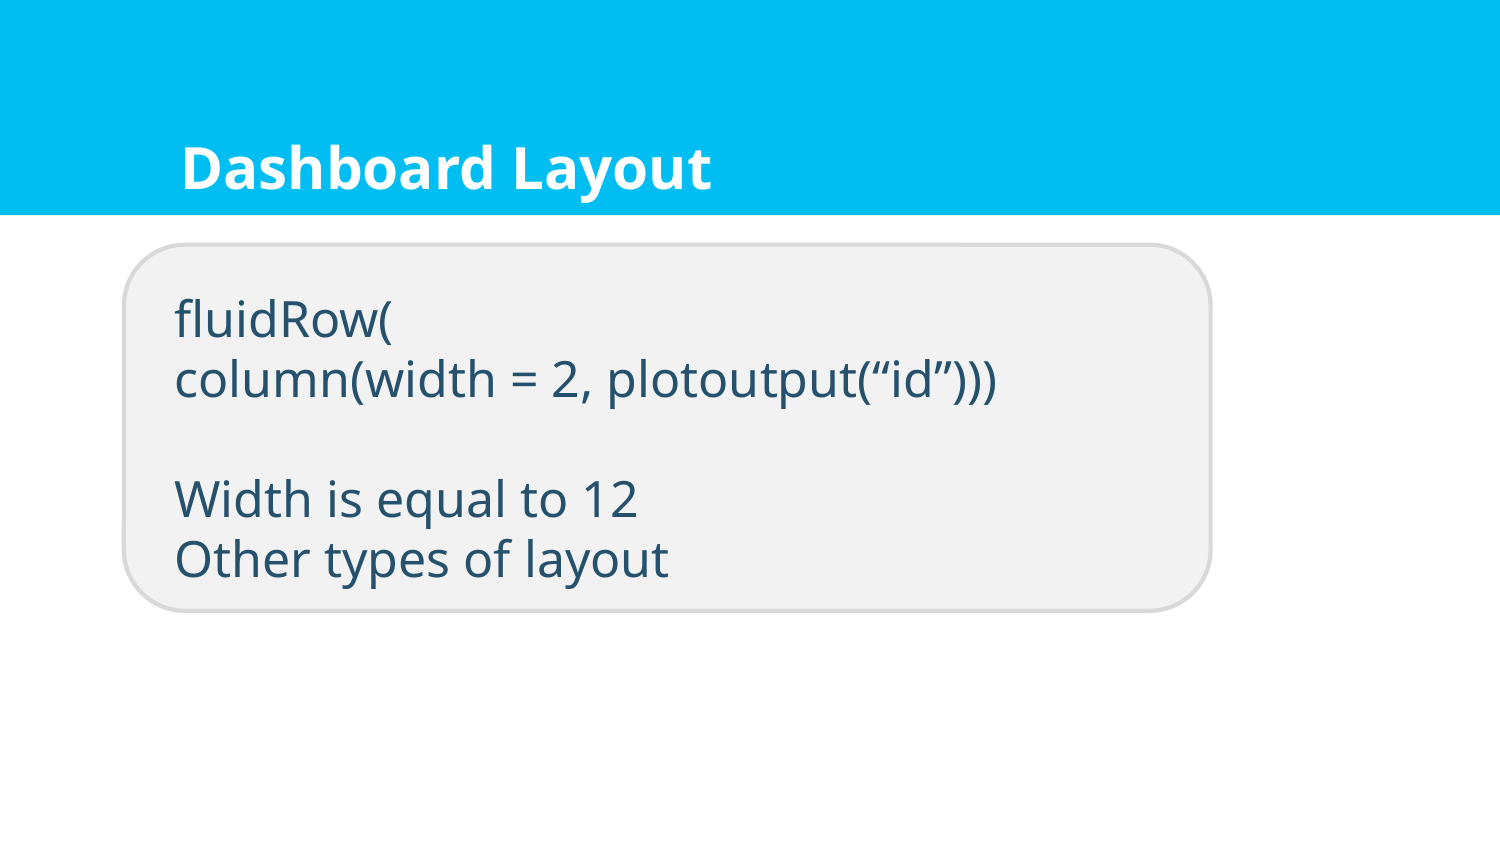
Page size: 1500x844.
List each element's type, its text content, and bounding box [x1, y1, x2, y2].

text_box [121, 242, 1203, 608]
title Dashboard Layout [165, 106, 1336, 217]
list fluidRow( column(width = 2, plotoutput(“id”))) Width is equal to 12 Other types of layout [159, 272, 1330, 729]
